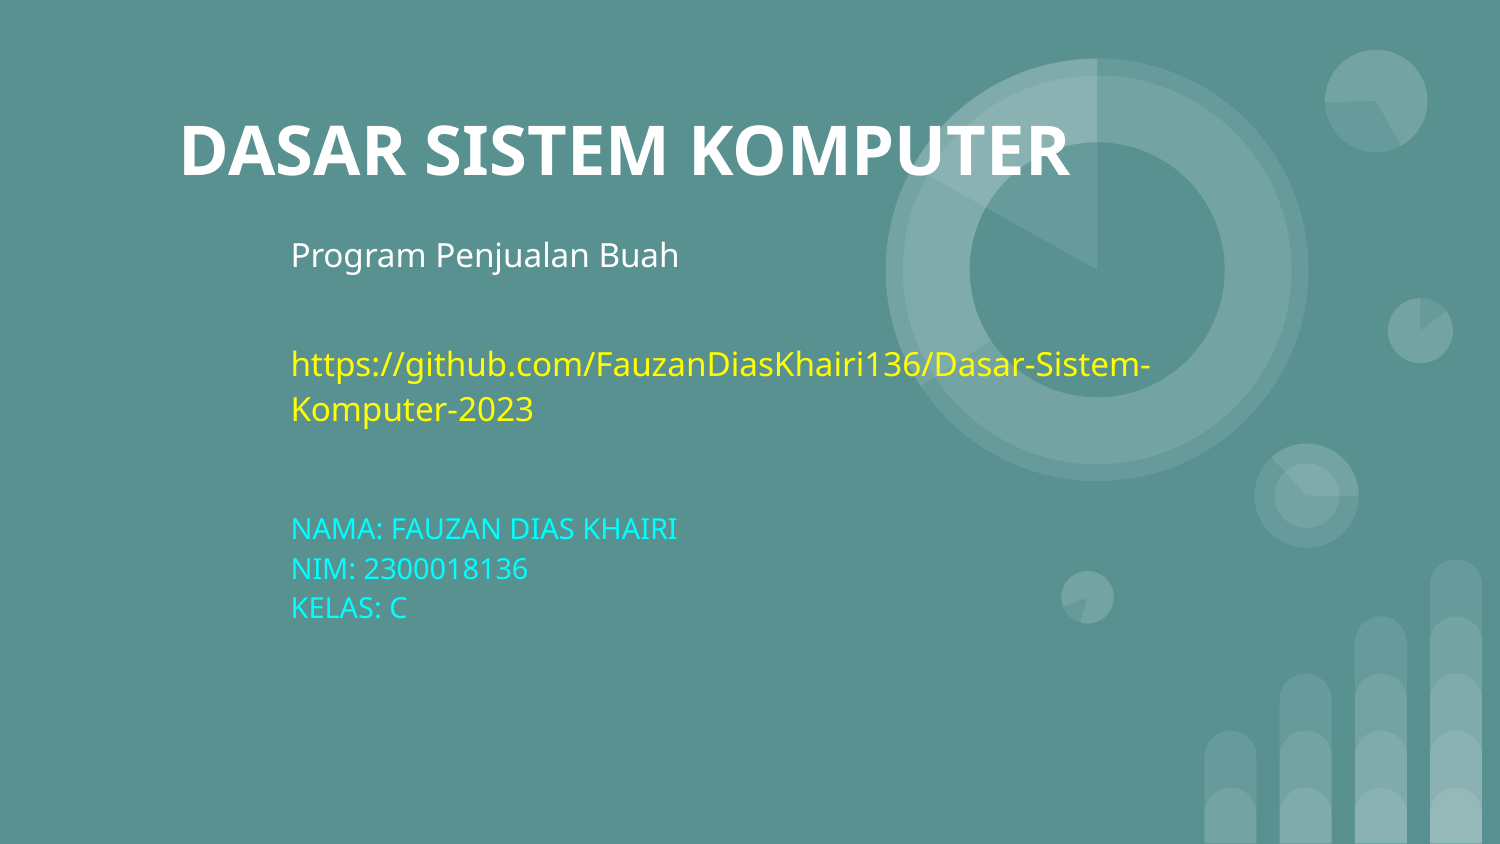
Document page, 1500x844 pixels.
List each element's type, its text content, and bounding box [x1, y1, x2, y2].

subtitle https://github.com/FauzanDiasKhairi136/Dasar-Sistem-Komputer-2023 [275, 325, 1225, 475]
subtitle Program Penjualan Buah [275, 217, 1225, 325]
subtitle NAMA: FAUZAN DIAS KHAIRI NIM: 2300018136 KELAS: C [275, 493, 1225, 643]
title DASAR SISTEM KOMPUTER [163, 68, 1336, 230]
